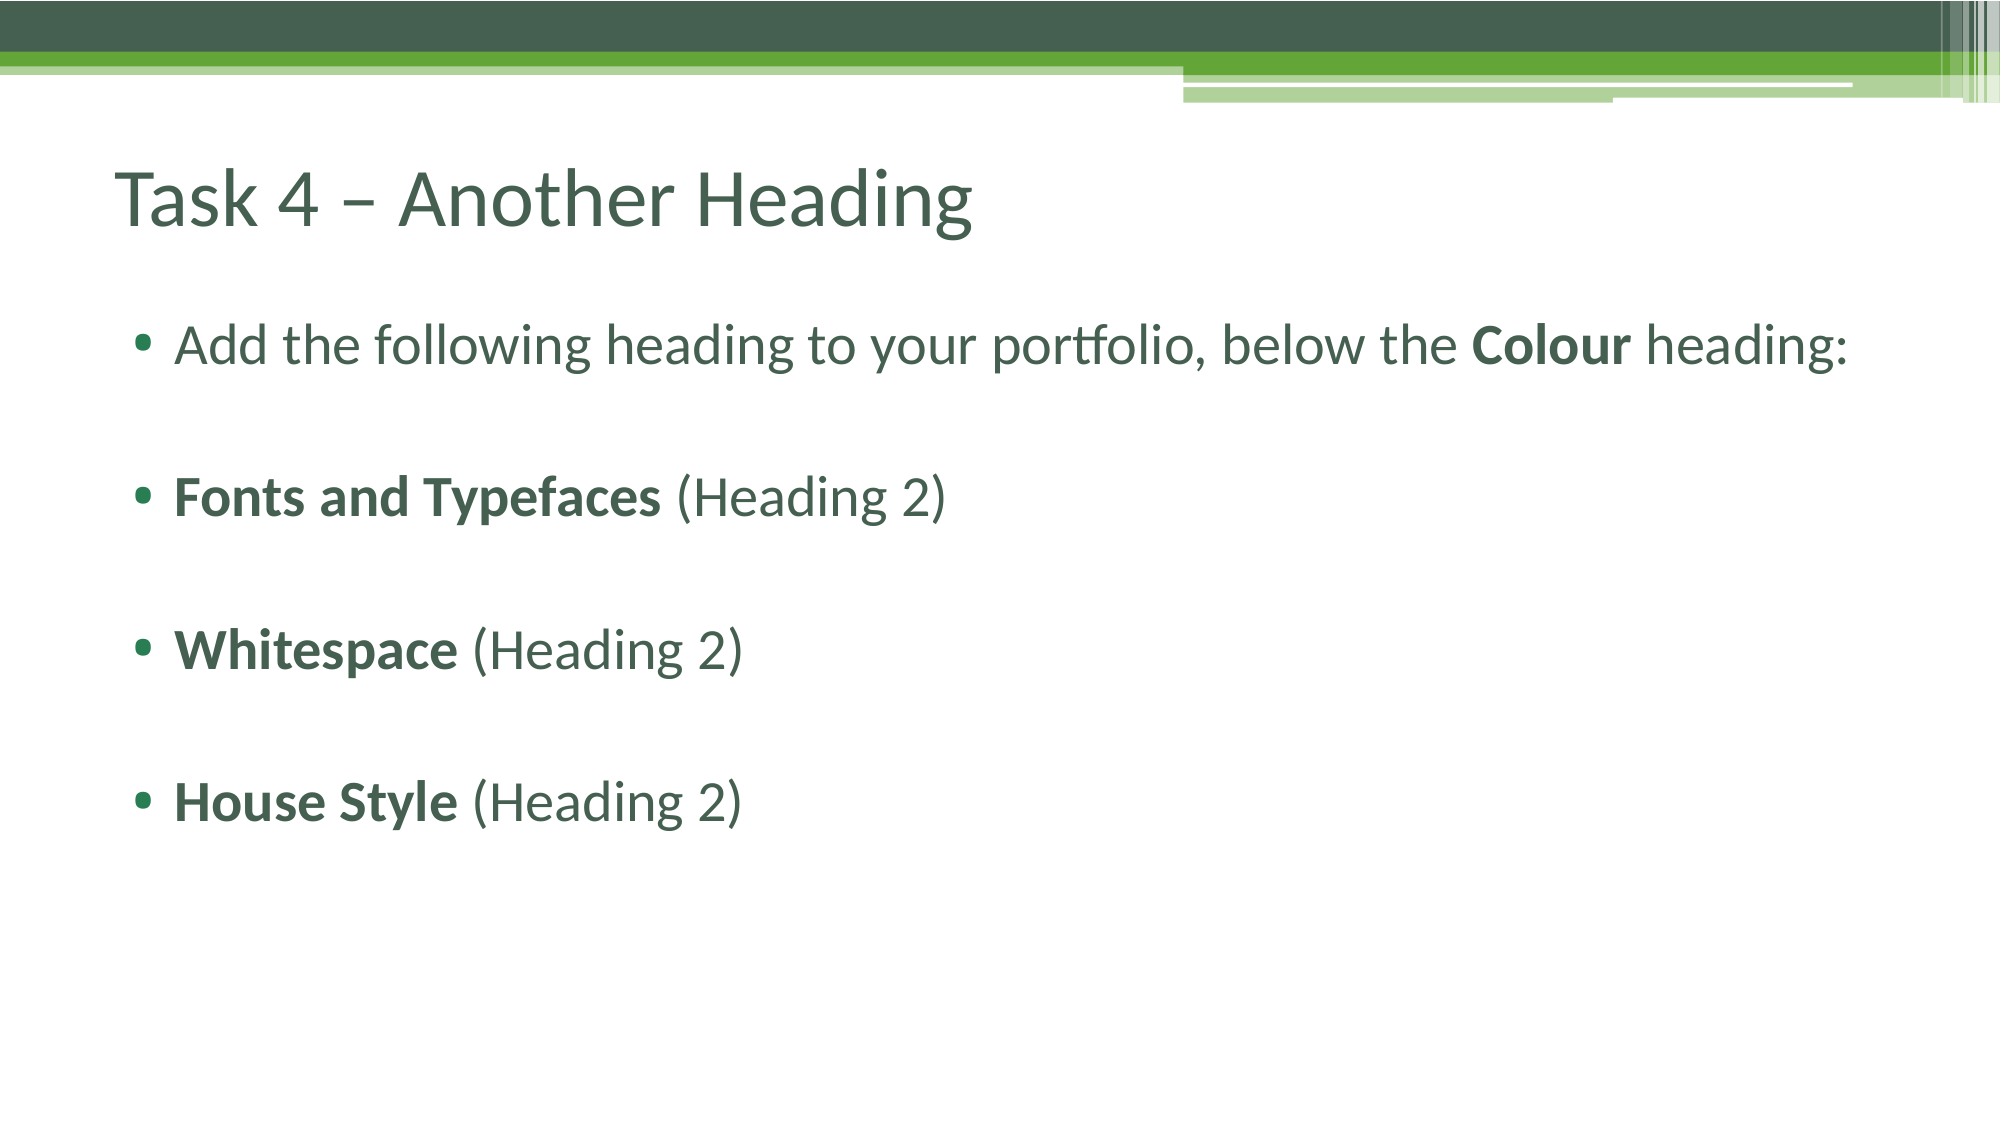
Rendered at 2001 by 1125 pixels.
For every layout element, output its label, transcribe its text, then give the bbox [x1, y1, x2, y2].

list Add the following heading to your portfolio, below the Colour heading: Fonts and Typefaces (Heading 2) Whitespace (Heading 2) House Style (Heading 2) [99, 298, 1900, 1079]
title Task 4 – Another Heading [99, 131, 1900, 254]
